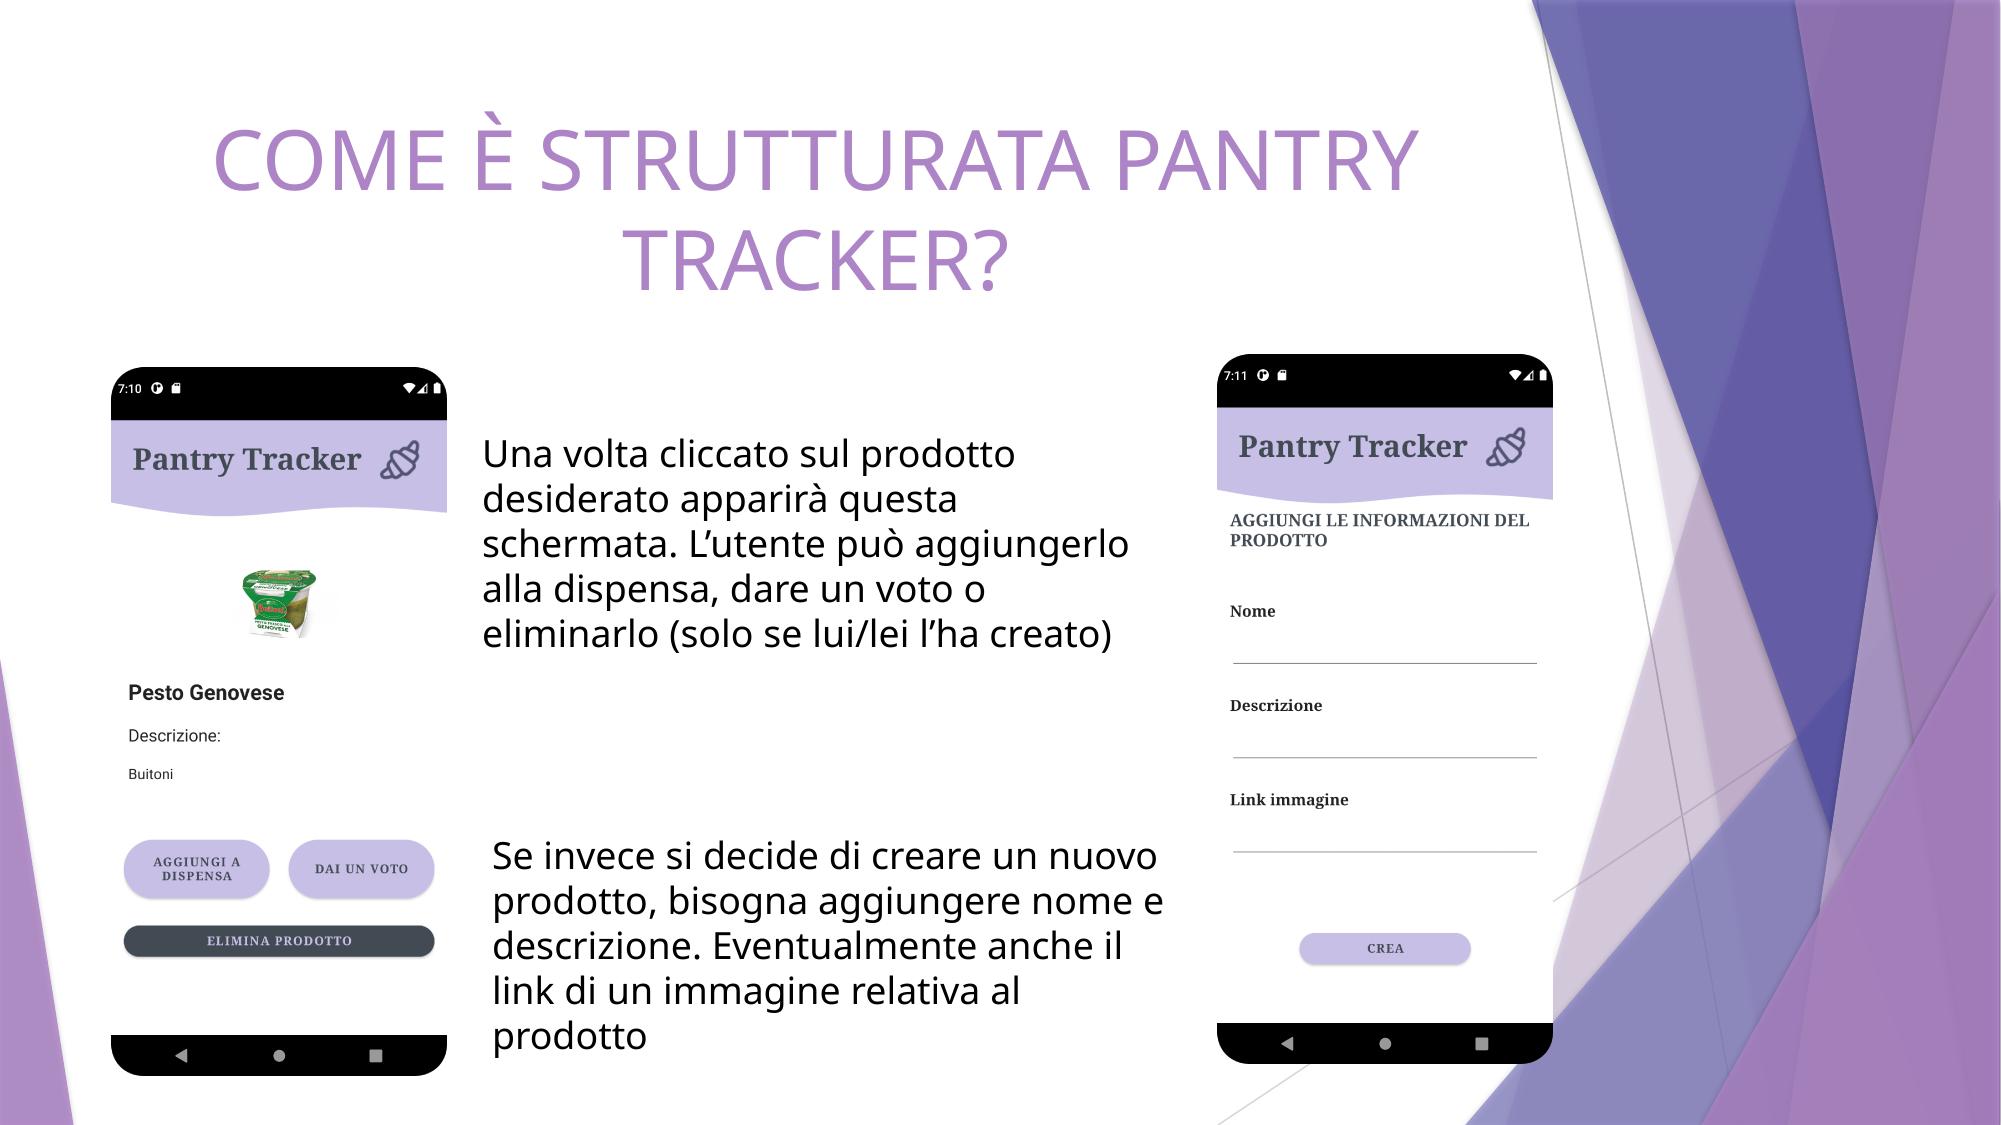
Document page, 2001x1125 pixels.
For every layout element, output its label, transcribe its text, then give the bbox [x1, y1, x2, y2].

text_box Se invece si decide di creare un nuovo prodotto, bisogna aggiungere nome e descrizione. Eventualmente anche il link di un immagine relativa al prodotto [477, 824, 1186, 1065]
picture [1216, 353, 1554, 1064]
title COME È STRUTTURATA PANTRY TRACKER? [111, 99, 1522, 317]
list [110, 366, 448, 1077]
text_box Una volta cliccato sul prodotto desiderato apparirà questa schermata. L’utente può aggiungerlo alla dispensa, dare un voto o eliminarlo (solo se lui/lei l’ha creato) [467, 422, 1177, 663]
